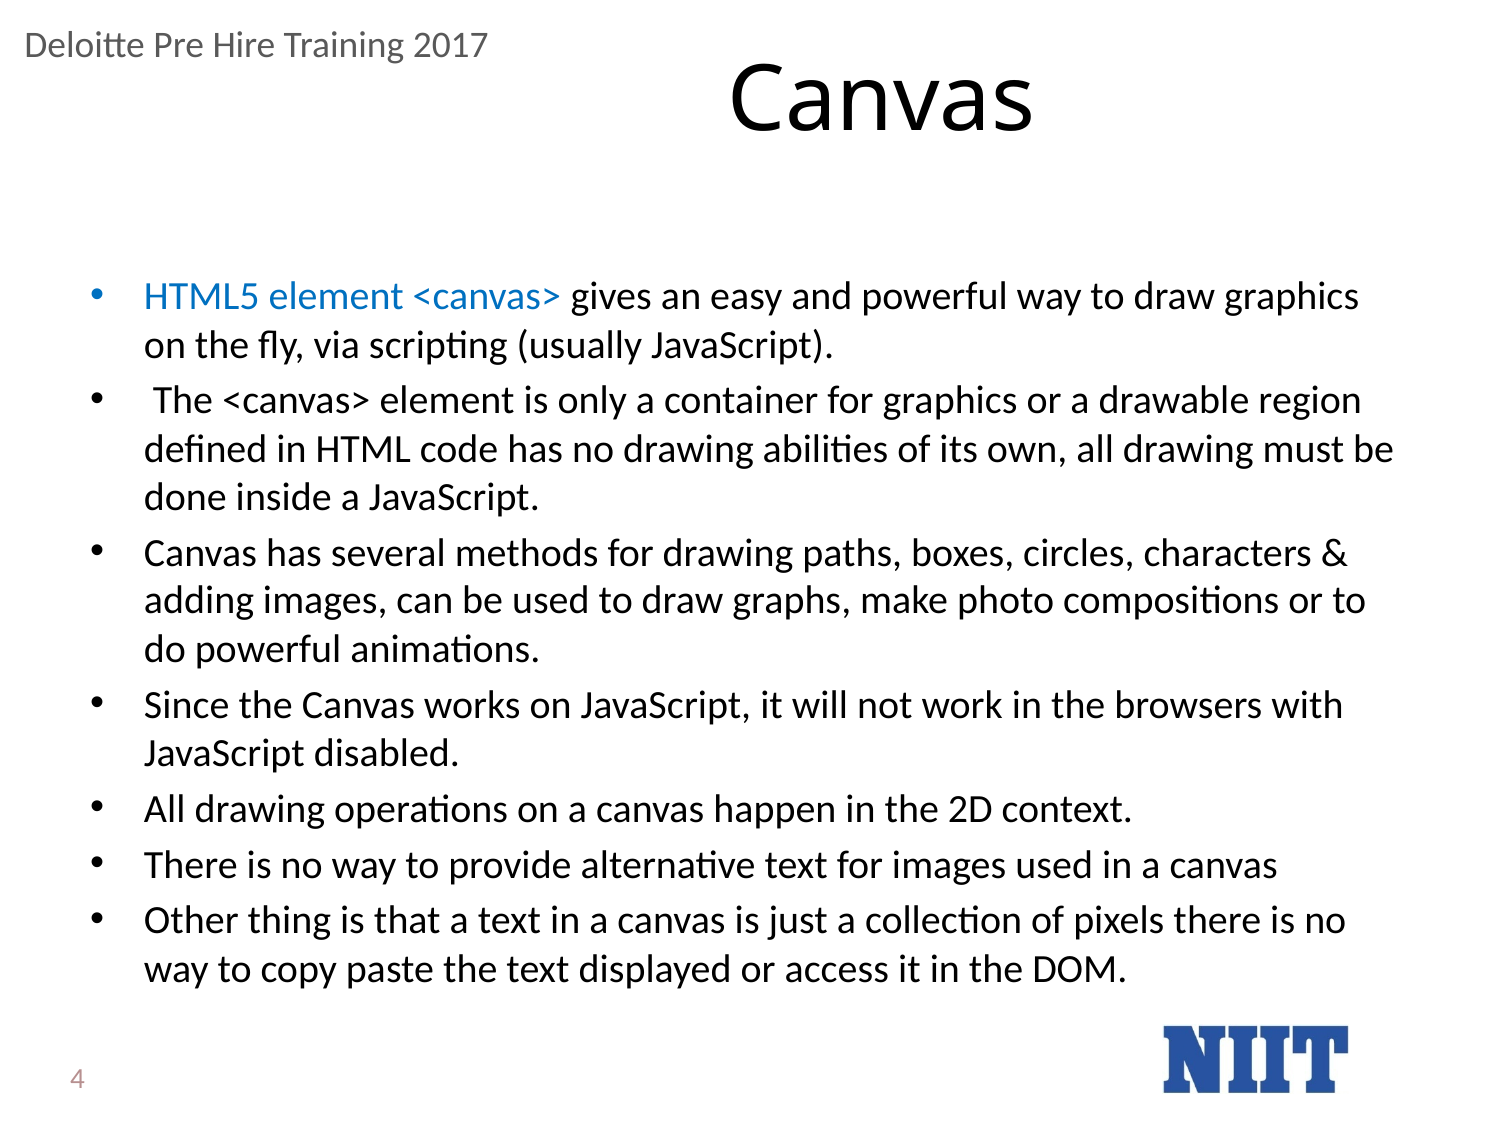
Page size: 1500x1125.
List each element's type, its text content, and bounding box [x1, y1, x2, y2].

slide_number 4 [24, 1054, 100, 1100]
picture [1162, 1024, 1349, 1094]
title Canvas [262, 0, 1500, 188]
list HTML5 element <canvas> gives an easy and powerful way to draw graphics on the fly, via scripting (usually JavaScript). The <canvas> element is only a container for graphics or a drawable region defined in HTML code has no drawing abilities of its own, all drawing must be done inside a JavaScript. Canvas has several methods for drawing paths, boxes, circles, characters & adding images, can be used to draw graphs, make photo compositions or to do powerful animations. Since the Canvas works on JavaScript, it will not work in the browsers with JavaScript disabled. All drawing operations on a canvas happen in the 2D context. There is no way to provide alternative text for images used in a canvas Other thing is that a text in a canvas is just a collection of pixels there is no way to copy paste the text displayed or access it in the DOM. [75, 262, 1425, 1005]
